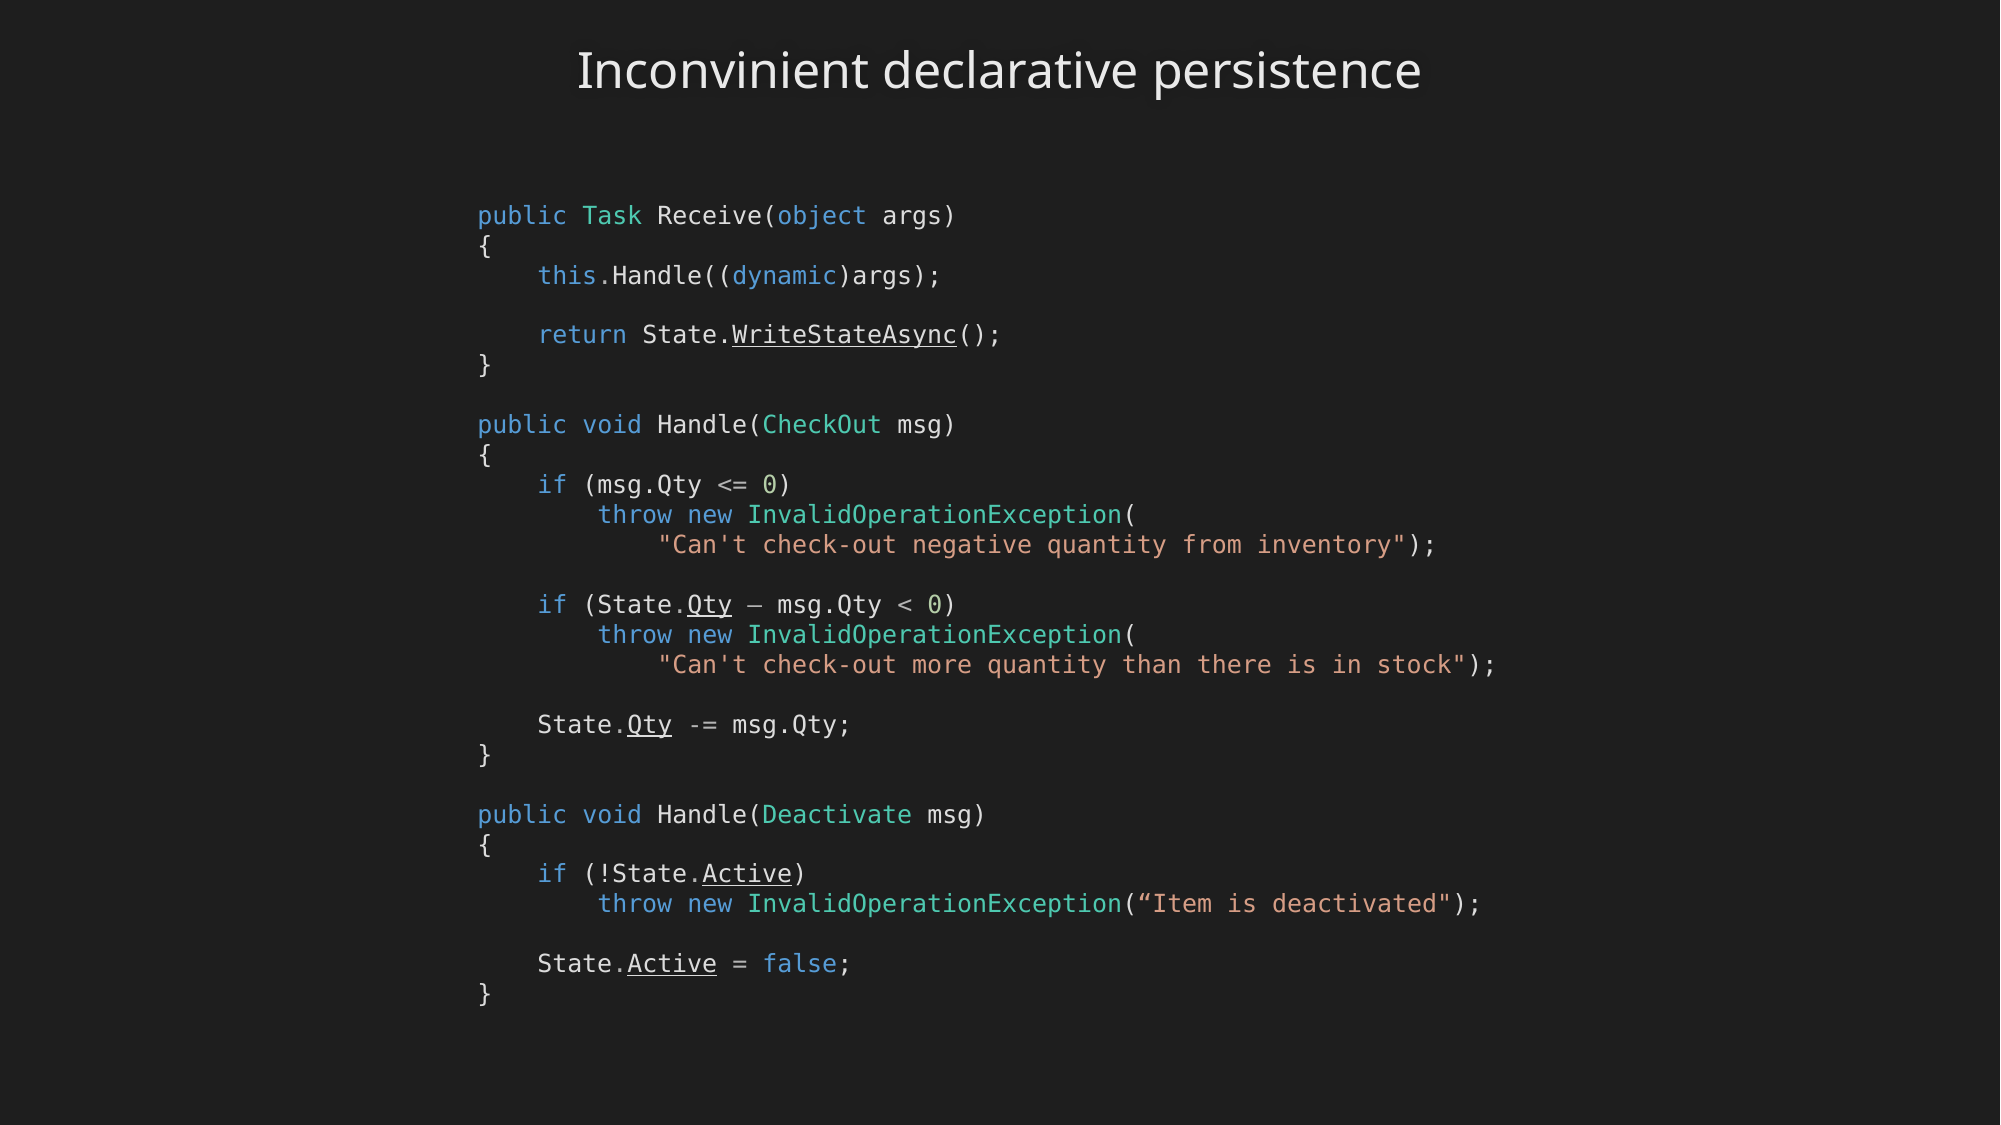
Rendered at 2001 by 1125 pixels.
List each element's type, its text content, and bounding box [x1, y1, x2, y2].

text_box public Task Receive(object args) { this.Handle((dynamic)args); return State.WriteStateAsync(); } public void Handle(CheckOut msg) { if (msg.Qty <= 0) throw new InvalidOperationException( "Can't check-out negative quantity from inventory"); if (State.Qty – msg.Qty < 0) throw new InvalidOperationException( "Can't check-out more quantity than there is in stock"); State.Qty -= msg.Qty; } public void Handle(Deactivate msg) { if (!State.Active) throw new InvalidOperationException(“Item is deactivated"); State.Active = false; } [462, 191, 1538, 1061]
text_box Inconvinient declarative persistence [562, 30, 1438, 106]
